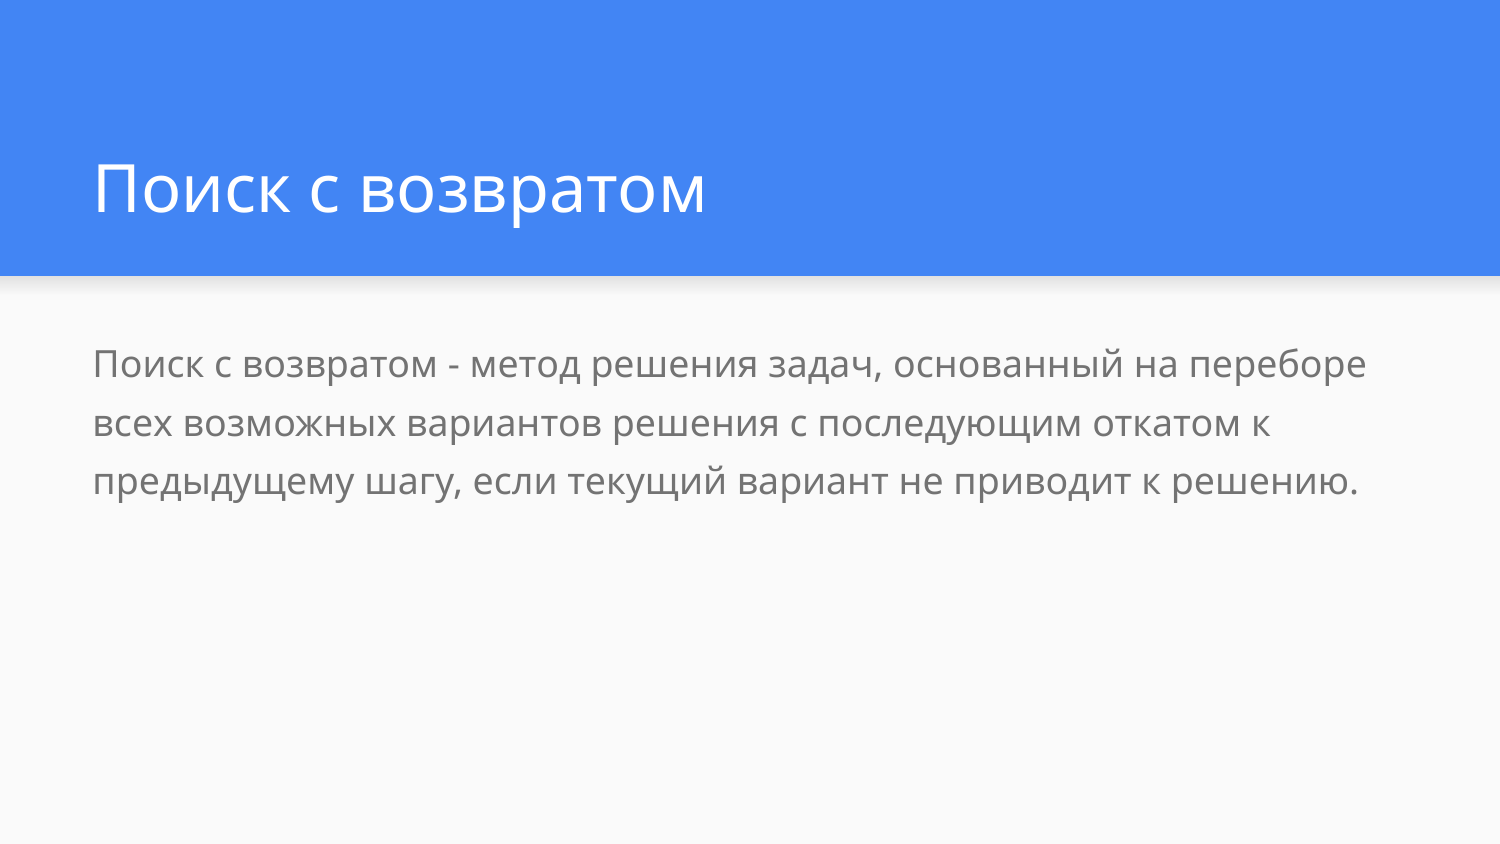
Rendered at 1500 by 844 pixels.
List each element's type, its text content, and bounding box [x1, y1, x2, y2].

list Поиск с возвратом - метод решения задач, основанный на переборе всех возможных вариантов решения с последующим откатом к предыдущему шагу, если текущий вариант не приводит к решению. [77, 314, 1427, 760]
title Поиск с возвратом [77, 121, 1427, 248]
